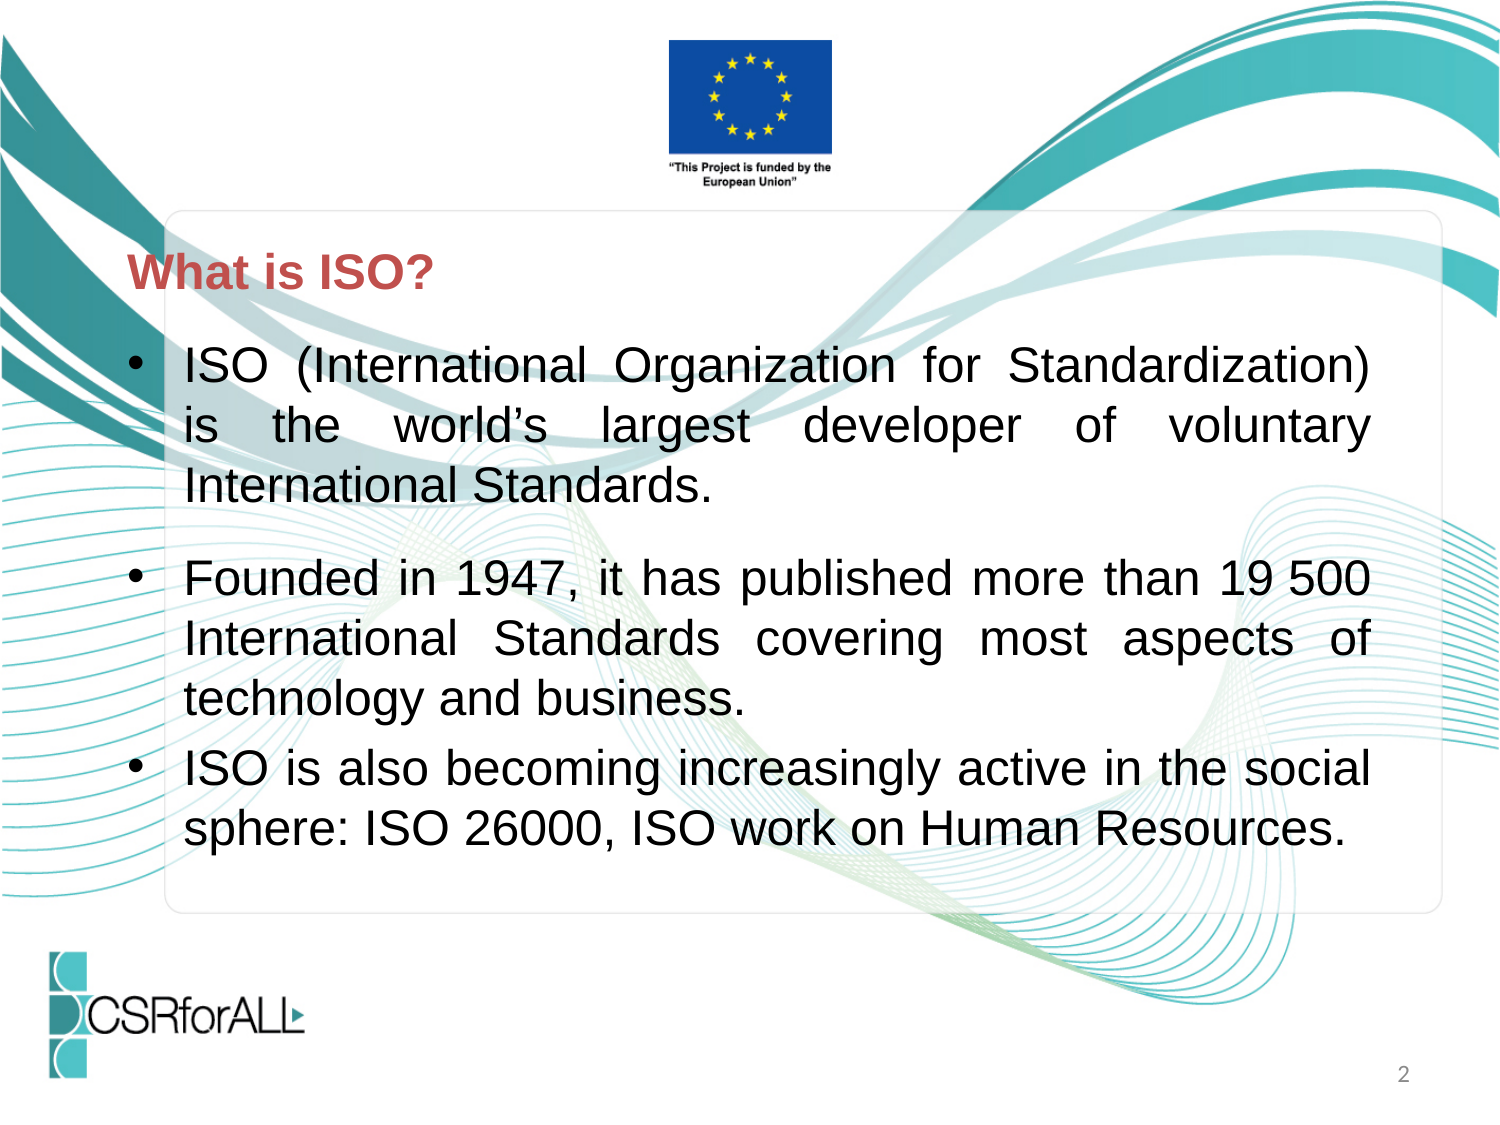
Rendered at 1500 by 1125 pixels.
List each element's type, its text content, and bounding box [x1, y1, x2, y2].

slide_number 2 [1074, 1042, 1425, 1103]
list What is ISO? ISO (International Organization for Standardization) is the world’s largest developer of voluntary International Standards. Founded in 1947, it has published more than 19 500 International Standards covering most aspects of technology and business. ISO is also becoming increasingly active in the social sphere: ISO 26000, ISO work on Human Resources. [112, 231, 1388, 988]
picture [0, 0, 1500, 1125]
